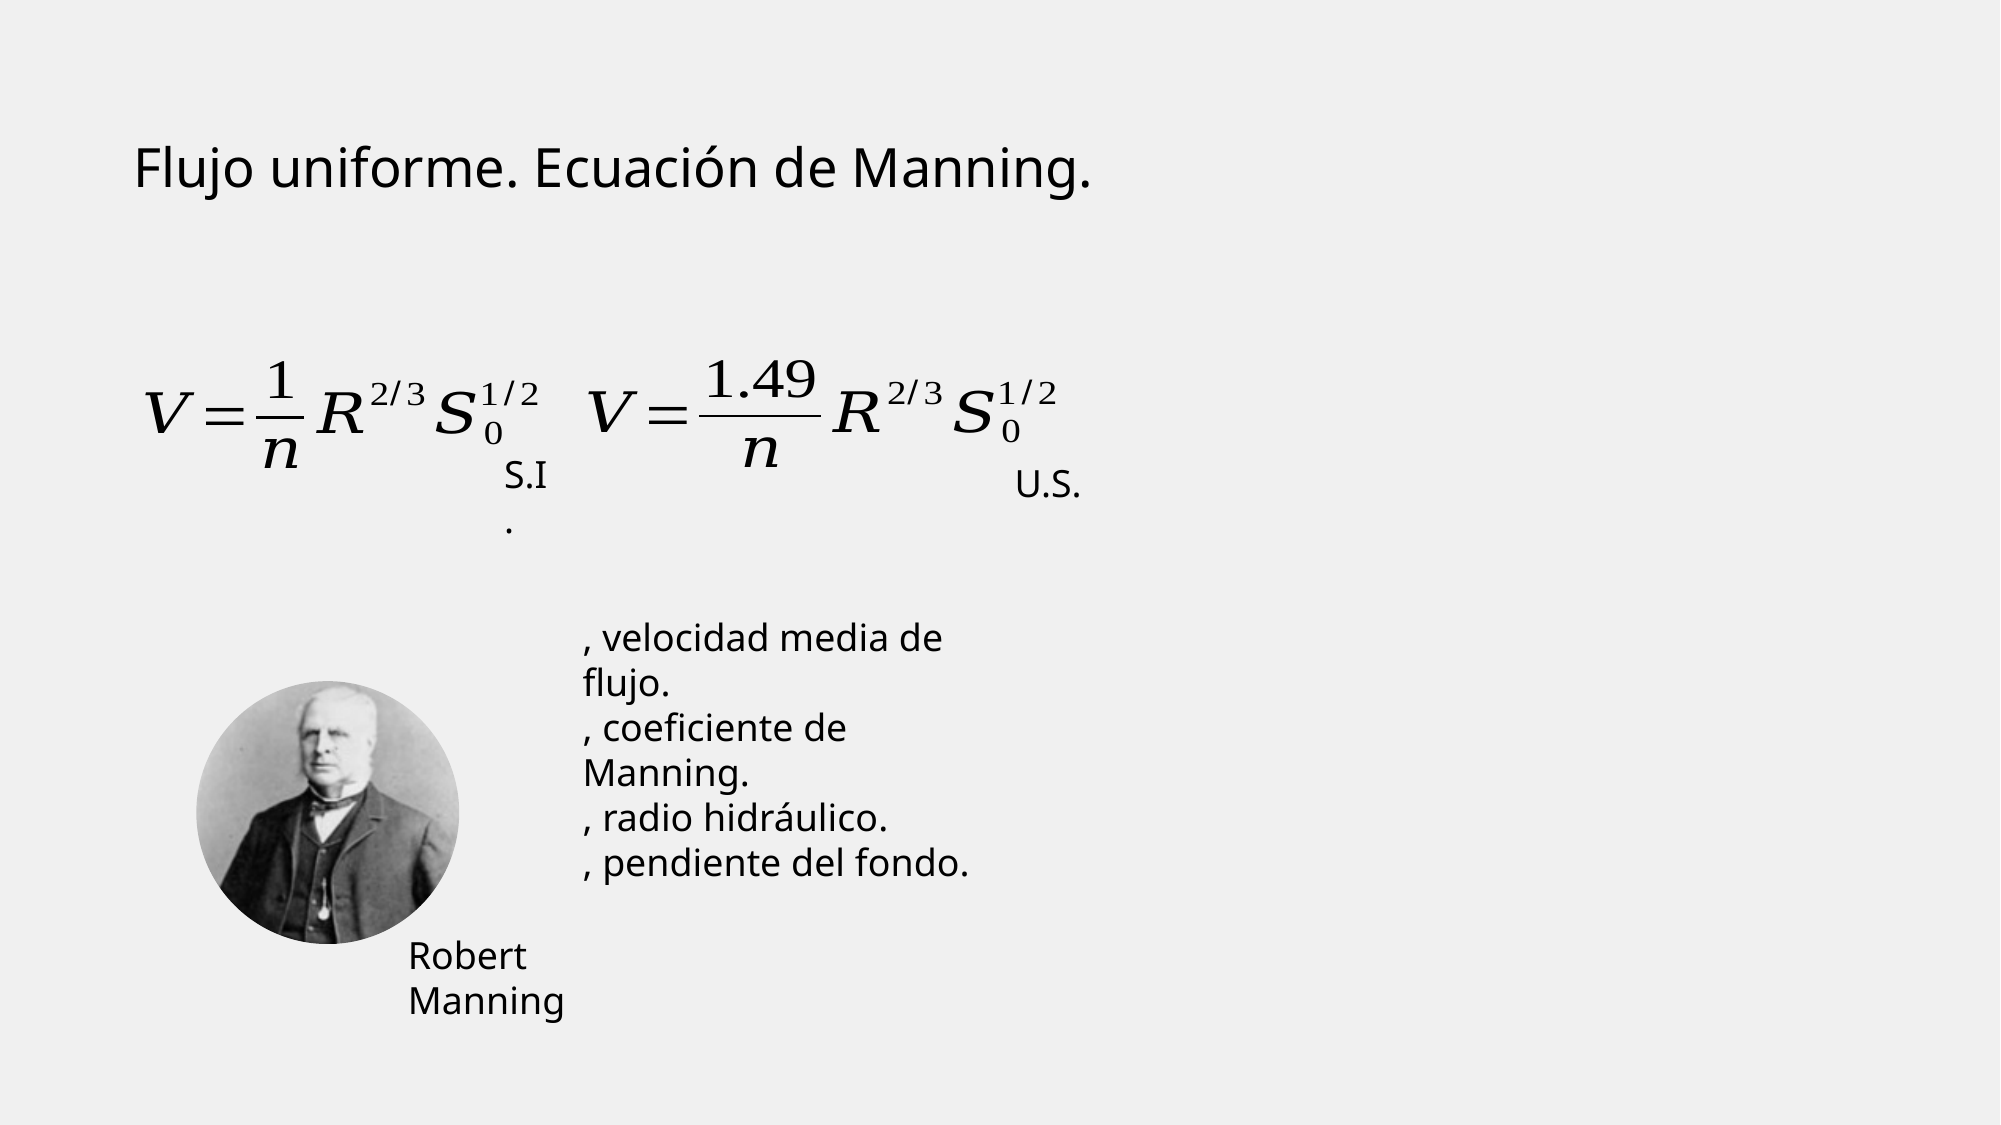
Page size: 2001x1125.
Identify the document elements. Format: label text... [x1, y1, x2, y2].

text_box S.I. [489, 443, 564, 549]
text_box Robert Manning [393, 924, 687, 1030]
title Flujo uniforme. Ecuación de Manning. [118, 132, 1123, 266]
picture [196, 681, 460, 945]
text_box U.S. [999, 452, 1125, 513]
